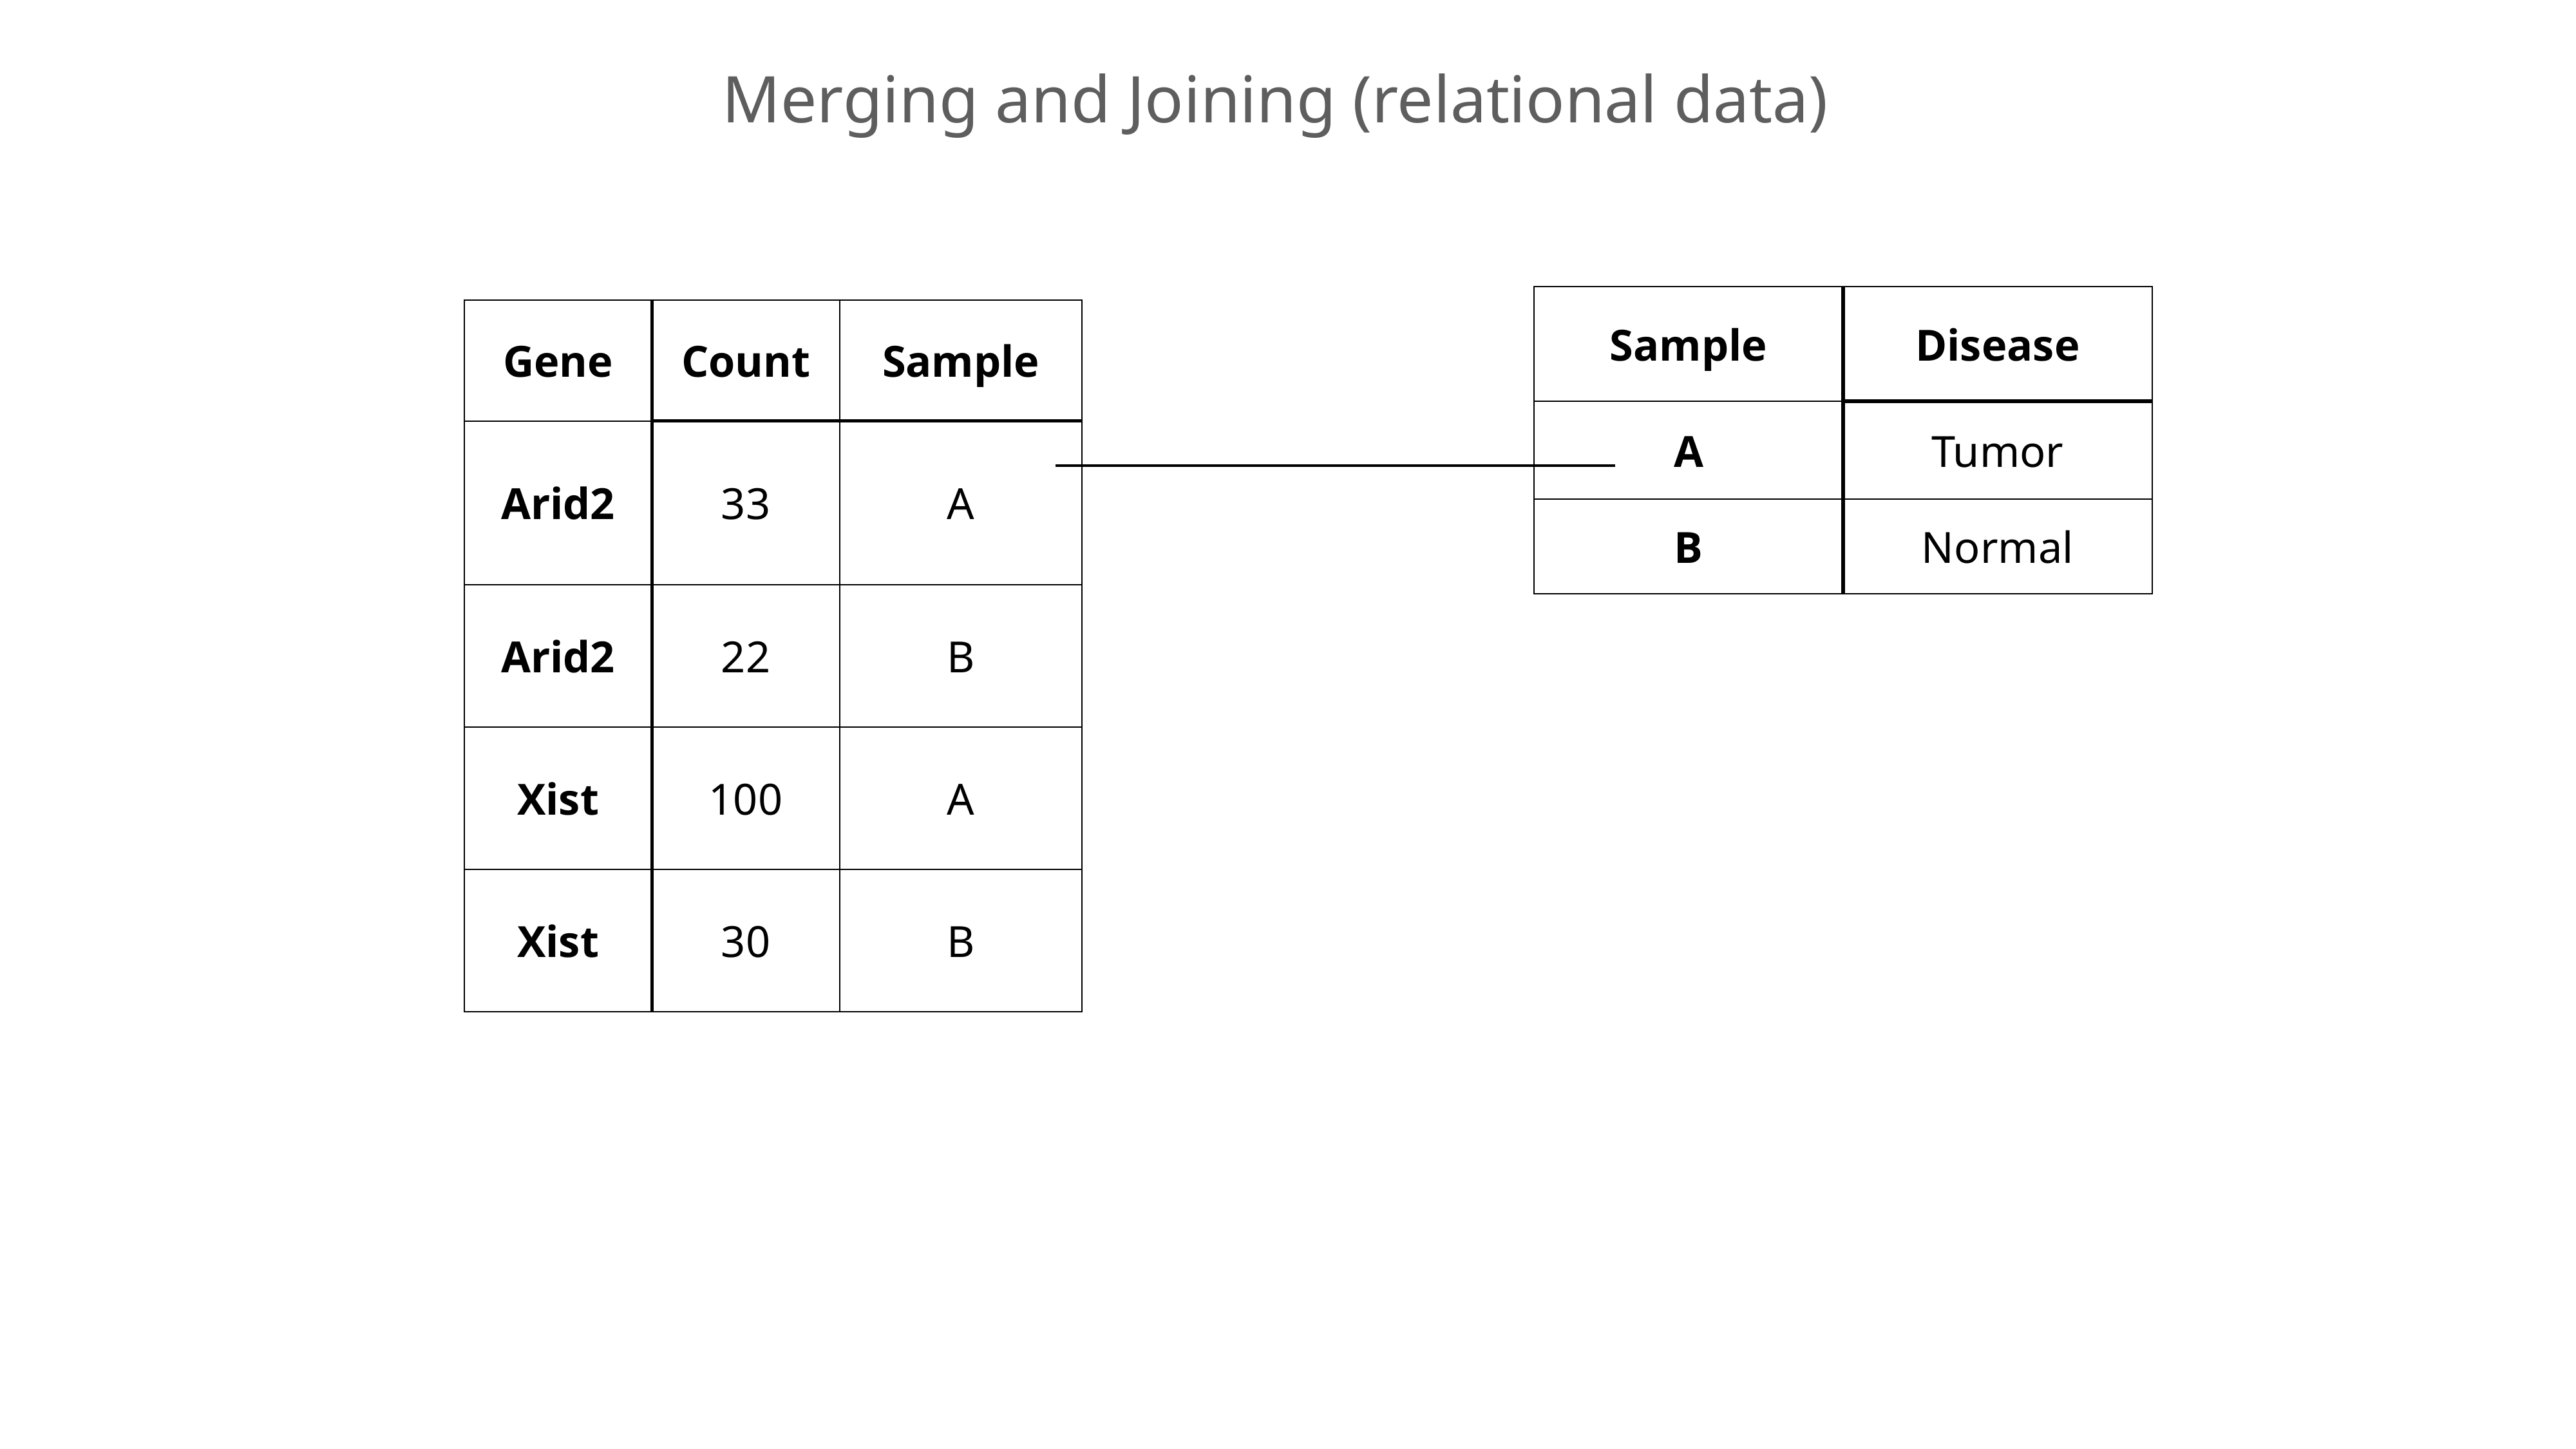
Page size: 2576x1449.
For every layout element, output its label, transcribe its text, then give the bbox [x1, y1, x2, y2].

table_cell 100 [654, 728, 839, 869]
table_header Sample [1535, 287, 1841, 401]
table_cell Tumor [1845, 403, 2152, 498]
table_cell Arid2 [465, 422, 650, 584]
table_cell A [1535, 402, 1841, 498]
table_cell 33 [654, 422, 839, 584]
table_cell Arid2 [465, 585, 650, 726]
table_header Sample [840, 301, 1081, 419]
table_cell B [840, 870, 1081, 1011]
table_cell A [840, 728, 1081, 869]
text_box Merging and Joining (relational data) [717, 53, 1835, 141]
table_cell A [840, 422, 1081, 584]
table_cell B [1535, 500, 1841, 593]
table_cell Xist [465, 870, 650, 1011]
table_header Gene [465, 301, 650, 421]
table_cell 22 [654, 585, 839, 726]
table_cell Normal [1845, 500, 2152, 593]
table_header Count [654, 301, 839, 419]
table_cell Xist [465, 728, 650, 869]
table_cell B [840, 585, 1081, 726]
table_cell 30 [654, 870, 839, 1011]
table_header Disease [1845, 287, 2152, 399]
